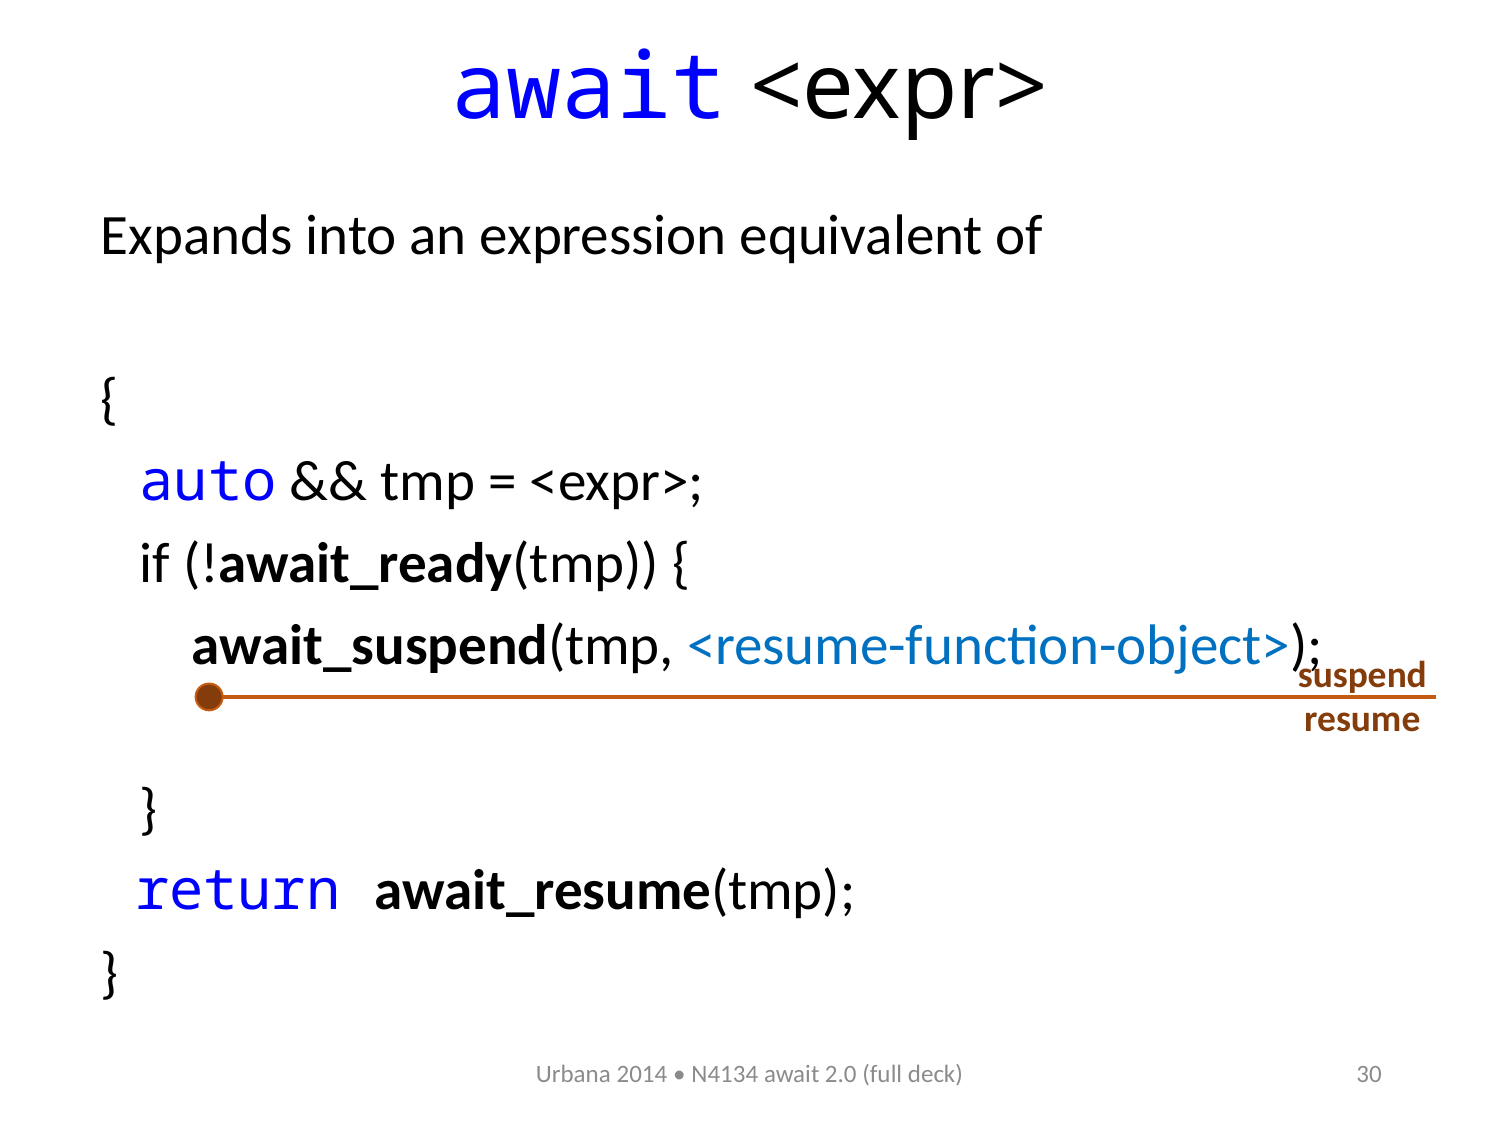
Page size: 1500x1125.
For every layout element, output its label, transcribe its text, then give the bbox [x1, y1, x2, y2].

slide_number 30 [1059, 1042, 1397, 1103]
text_box Expands into an expression equivalent of { auto && tmp = <expr>; if (!await_ready(tmp)) { await_suspend(tmp, <resume-function-object>); } return await_resume(tmp); } [86, 197, 1465, 1018]
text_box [195, 642, 1444, 748]
footer Urbana 2014 • N4134 await 2.0 (full deck) [496, 1042, 1004, 1103]
title await <expr> [103, 0, 1397, 197]
